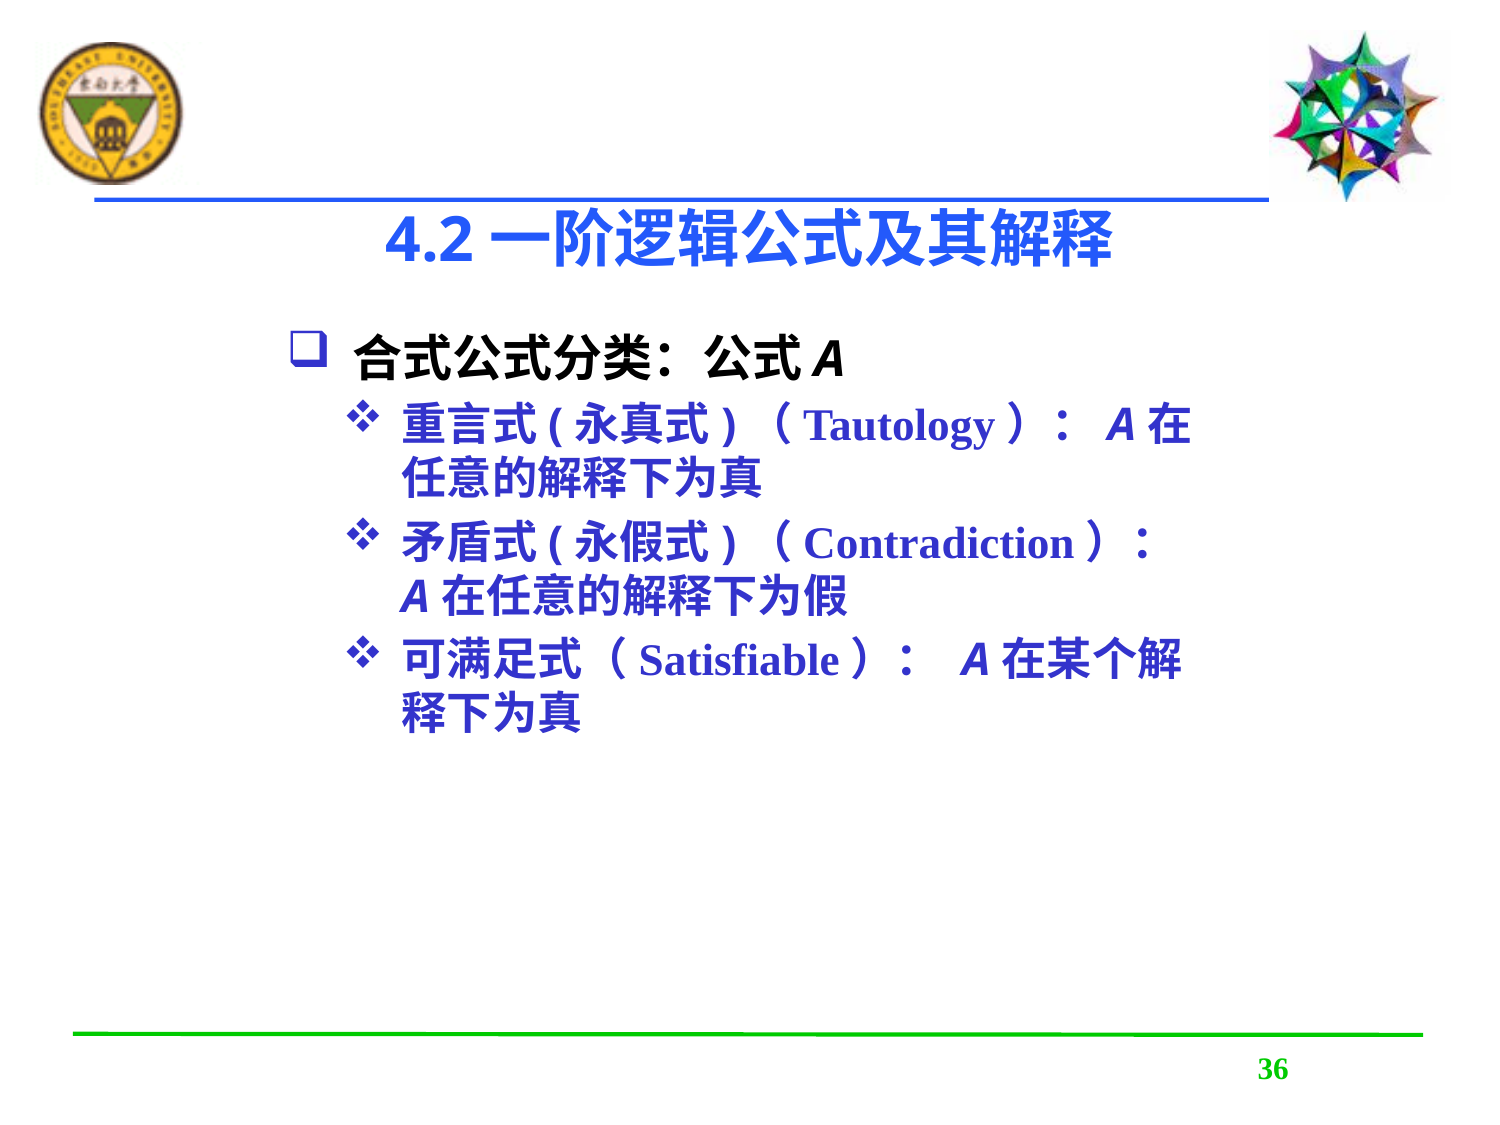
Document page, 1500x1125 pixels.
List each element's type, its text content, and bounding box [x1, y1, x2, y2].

list 合式公式分类：公式A 重言式(永真式)（Tautology）：A在任意的解释下为真 矛盾式(永假式)（Contradiction）：A在任意的解释下为假 可满足式（Satisfiable）： A在某个解释下为真 [271, 318, 1229, 909]
text_box 4.2一阶逻辑公式及其解释 [271, 199, 1229, 275]
picture [1269, 30, 1451, 202]
picture [29, 42, 207, 185]
